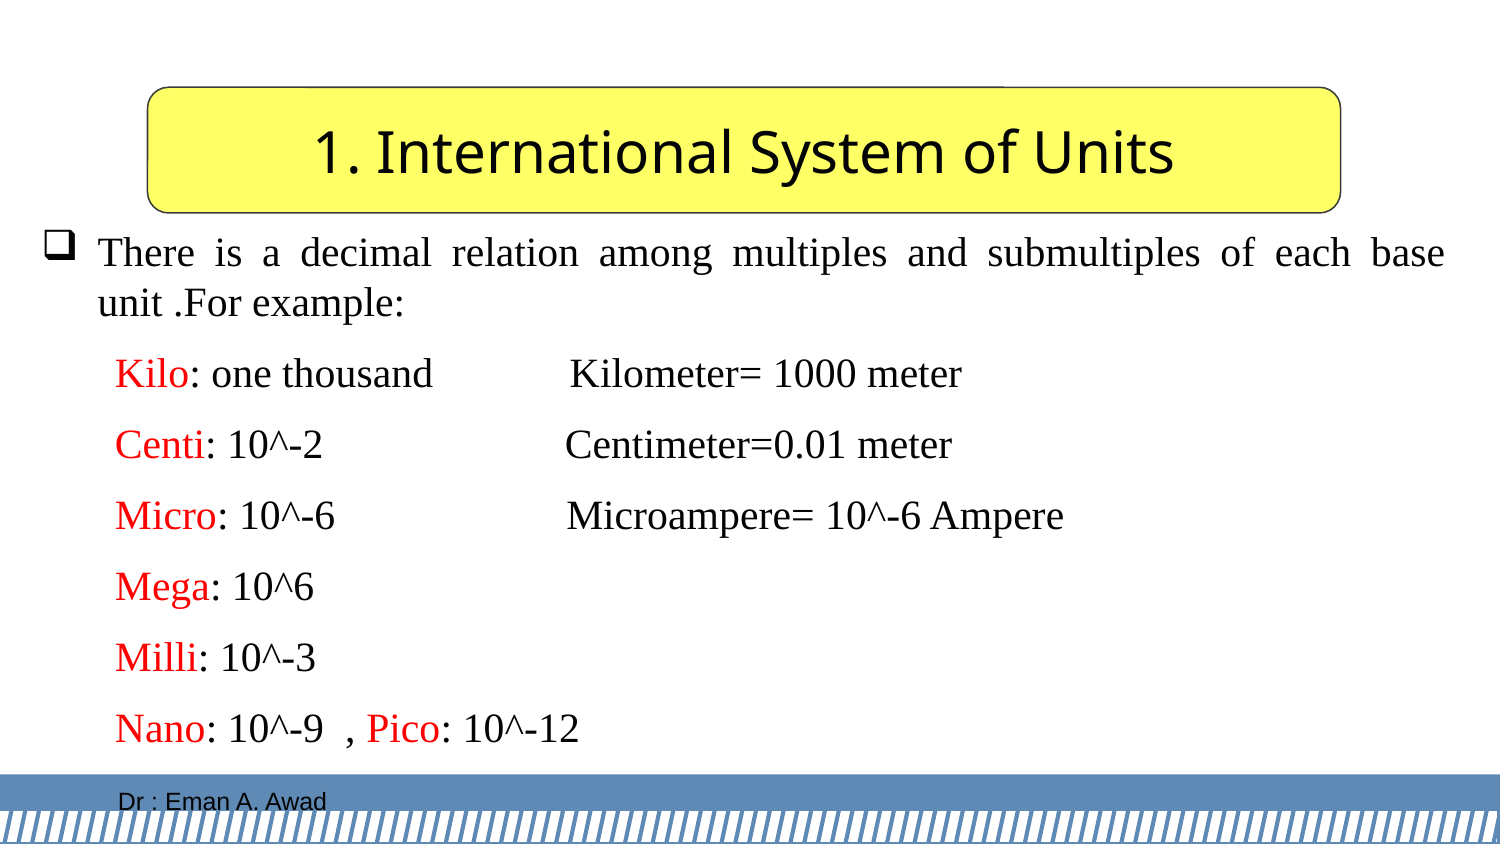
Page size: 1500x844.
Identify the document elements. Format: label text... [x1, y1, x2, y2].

text_box Dr : Eman A. Awad [102, 777, 343, 823]
subtitle There is a decimal relation among multiples and submultiples of each base unit .For example: Kilo: one thousand Kilometer= 1000 meter Centi: 10^-2 Centimeter=0.01 meter Micro: 10^-6 Microampere= 10^-6 Ampere Mega: 10^6 Milli: 10^-3 Nano: 10^-9 , Pico: 10^-12 [26, 210, 1462, 777]
text_box 1. International System of Units [147, 87, 1341, 213]
